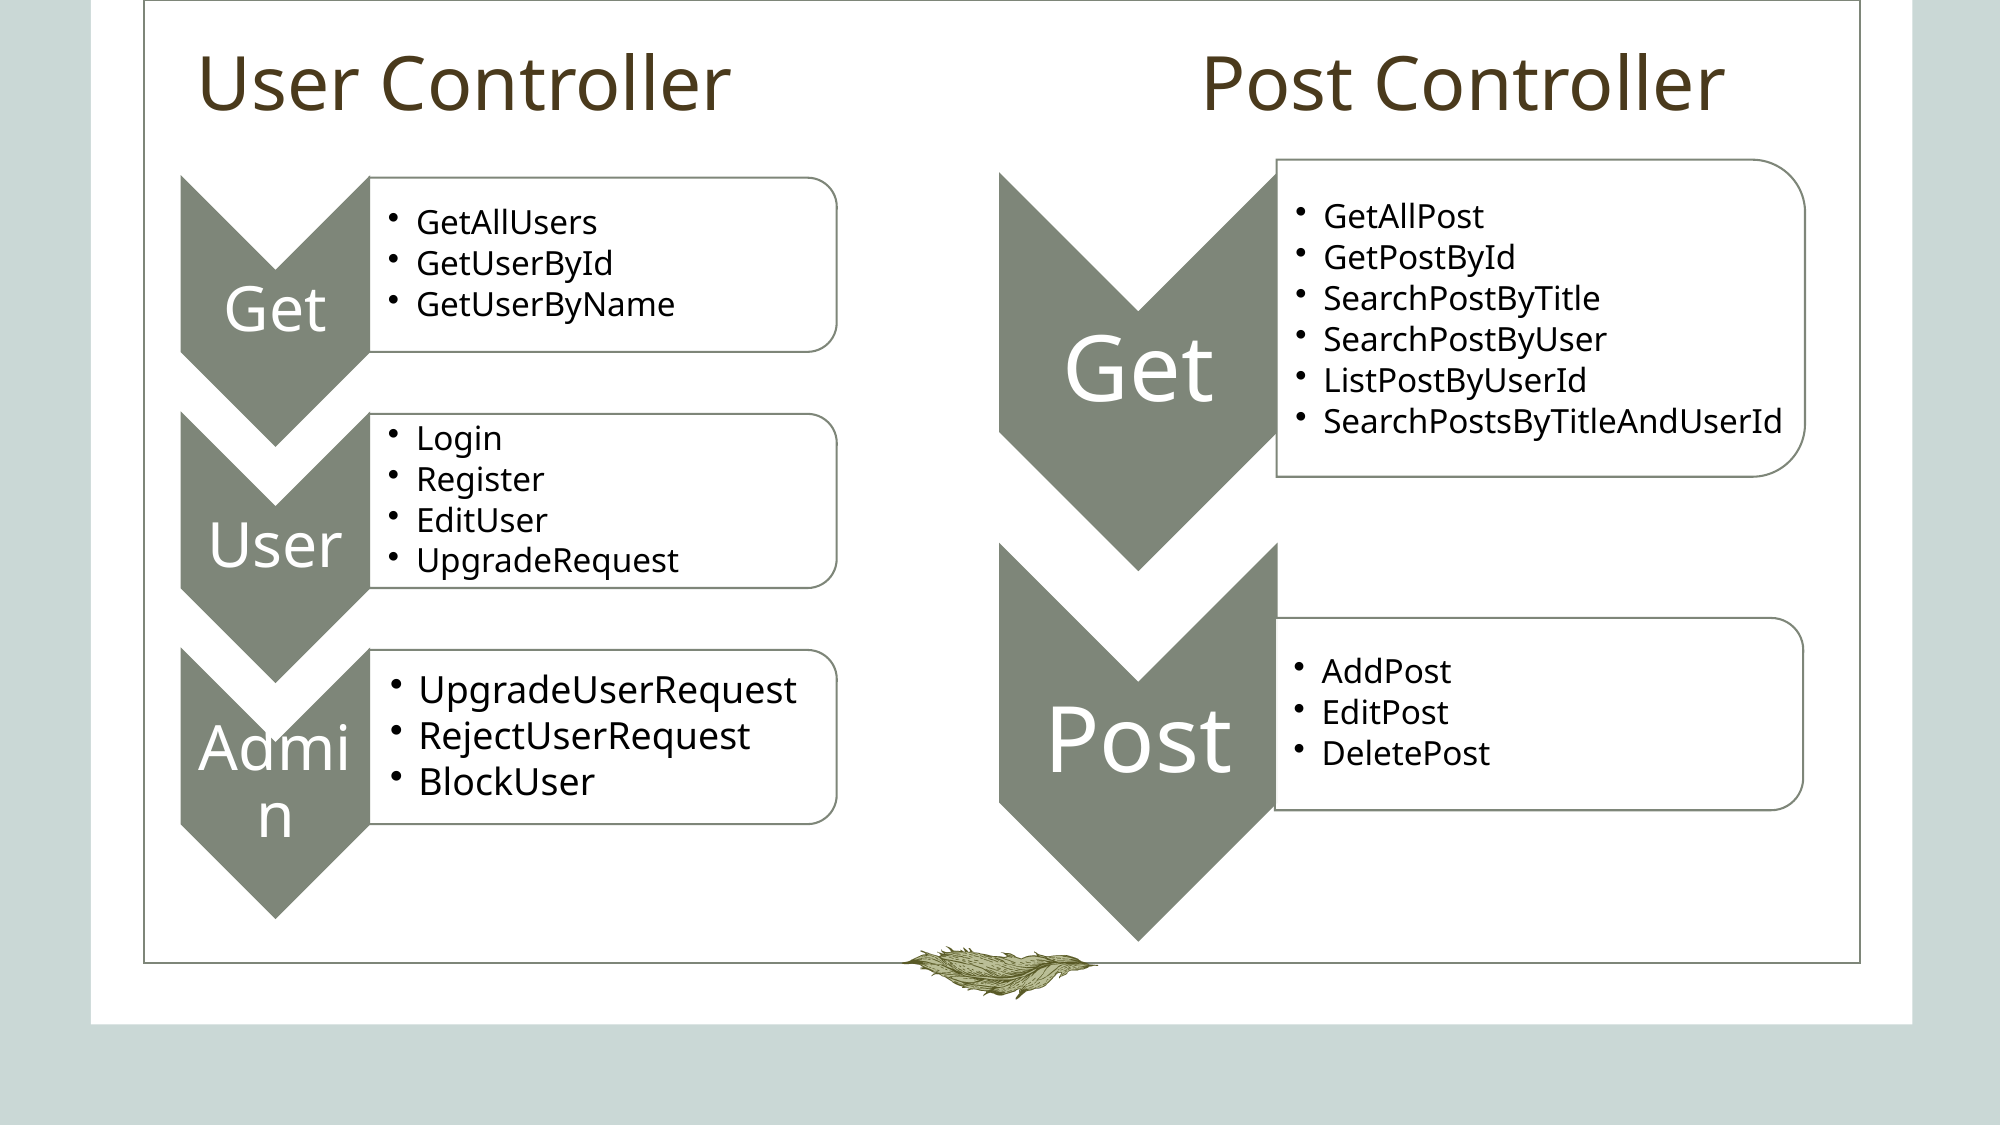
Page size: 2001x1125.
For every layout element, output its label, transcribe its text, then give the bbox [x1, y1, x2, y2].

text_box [999, 155, 1805, 941]
picture [900, 941, 1099, 1000]
text_box Post Controller [1185, 51, 1930, 122]
title User Controller [181, 51, 926, 122]
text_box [181, 177, 837, 919]
